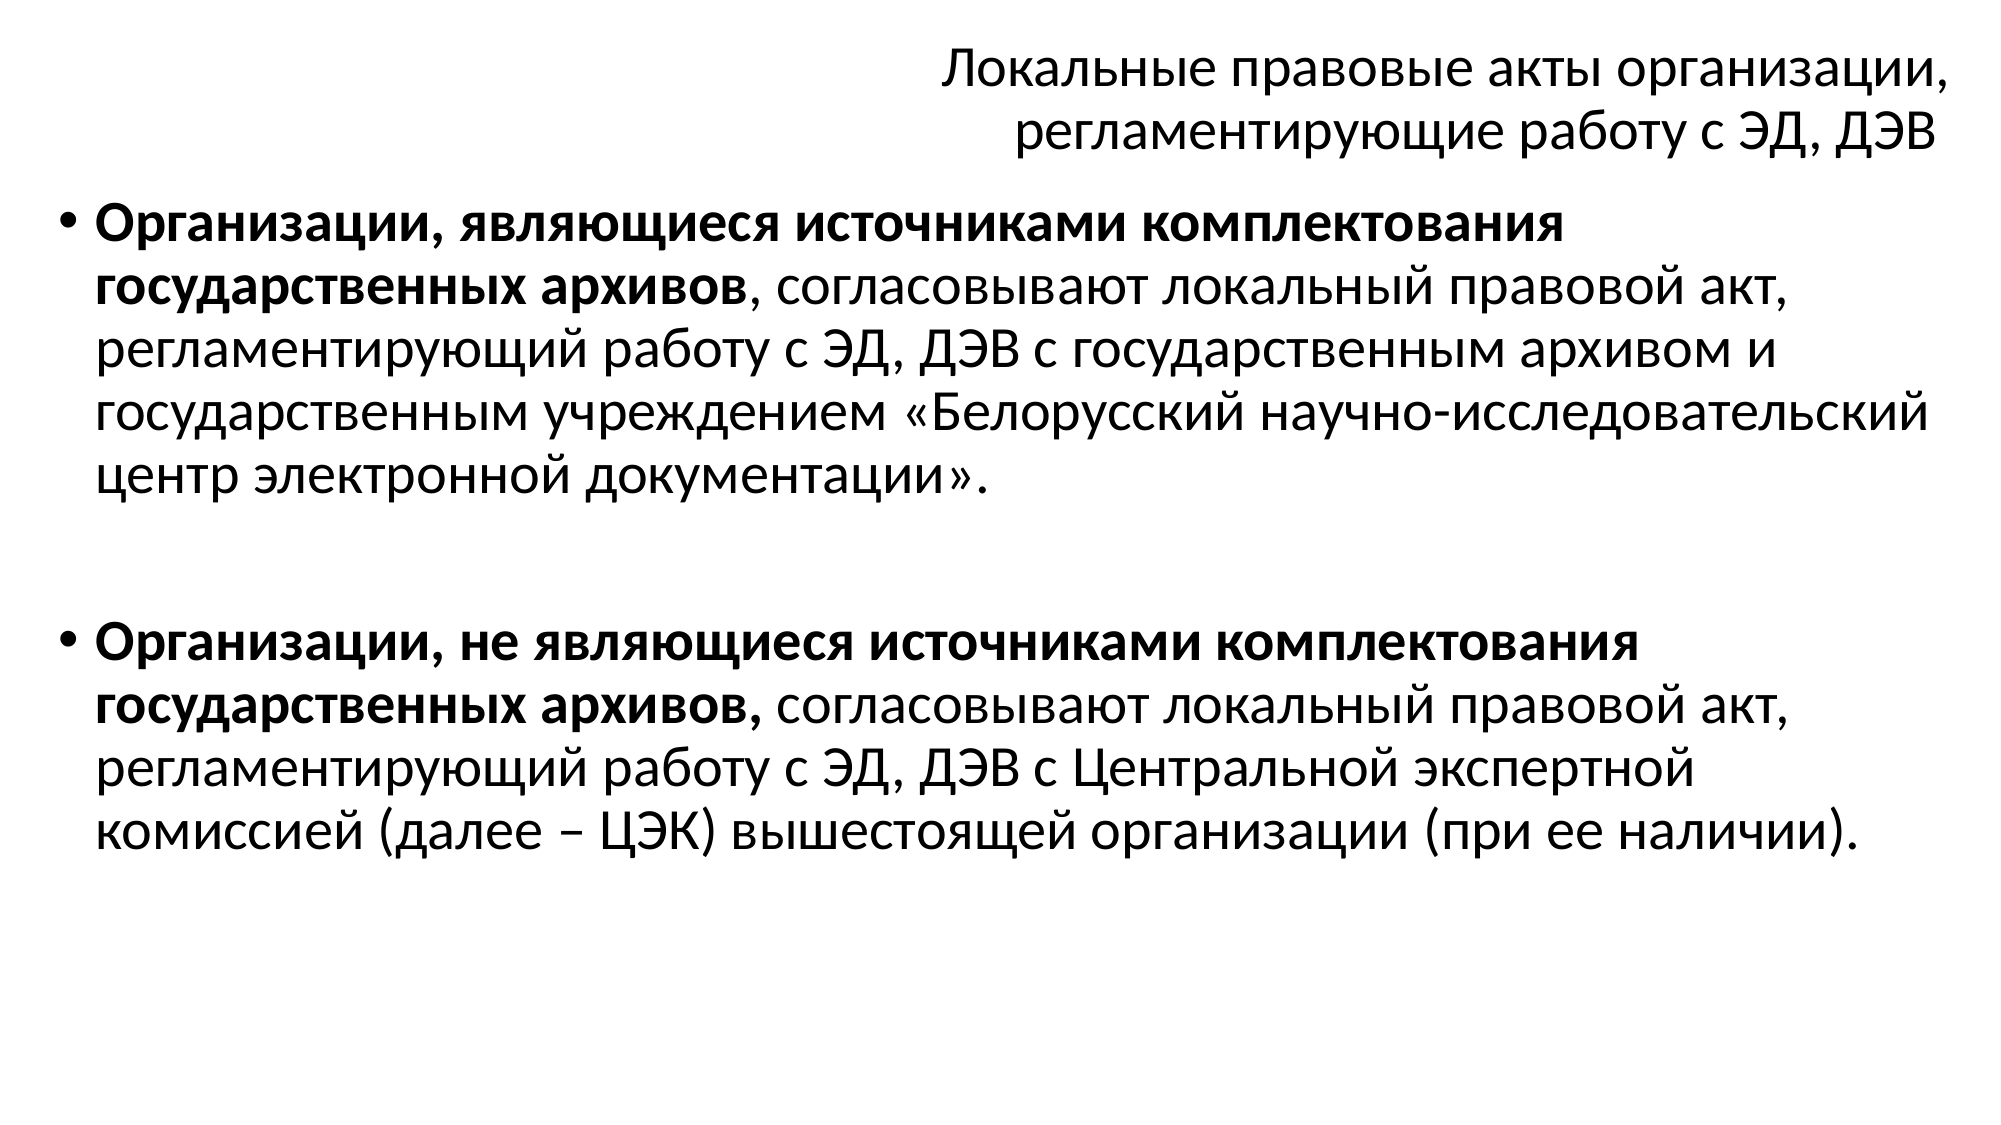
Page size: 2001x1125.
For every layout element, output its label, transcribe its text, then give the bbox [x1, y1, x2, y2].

title Локальные правовые акты организации, регламентирующие работу с ЭД, ДЭВ [659, 33, 1966, 165]
list Организации, являющиеся источниками комплектования государственных архивов, согласовывают локальный правовой акт, регламентирующий работу с ЭД, ДЭВ с государственным архивом и государственным учреждением «Белорусский научно-исследовательский центр электронной документации». Организации, не являющиеся источниками комплектования государственных архивов, согласовывают локальный правовой акт, регламентирующий работу с ЭД, ДЭВ с Центральной экспертной комиссией (далее – ЦЭК) вышестоящей организации (при ее наличии). [43, 183, 1948, 1089]
